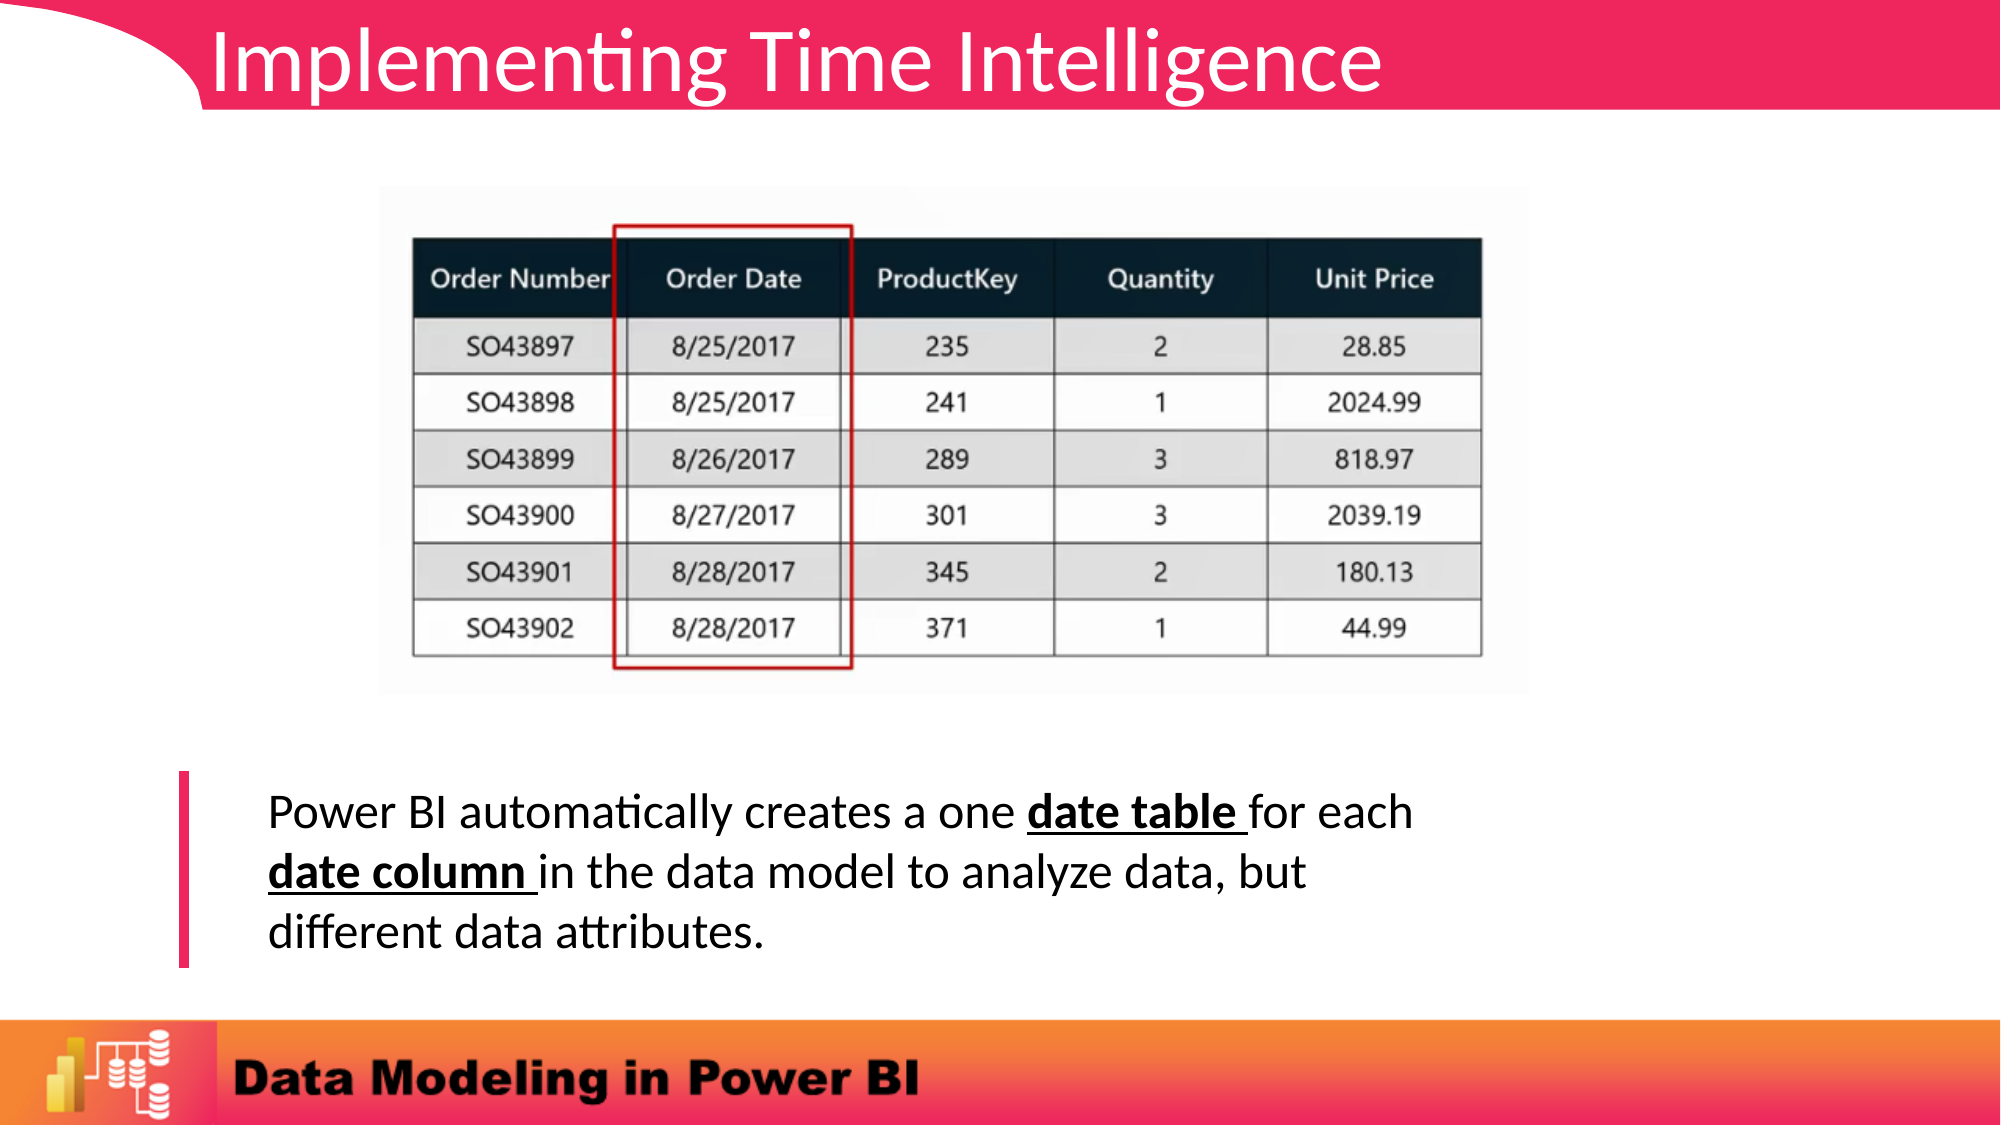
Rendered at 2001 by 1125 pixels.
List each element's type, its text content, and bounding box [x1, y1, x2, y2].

text_box Power BI automatically creates a one date table for each date column in the data model to analyze data, but different data attributes. [253, 770, 1448, 966]
text_box Implementing Time Intelligence [0, 0, 2000, 111]
picture [0, 0, 2001, 1125]
